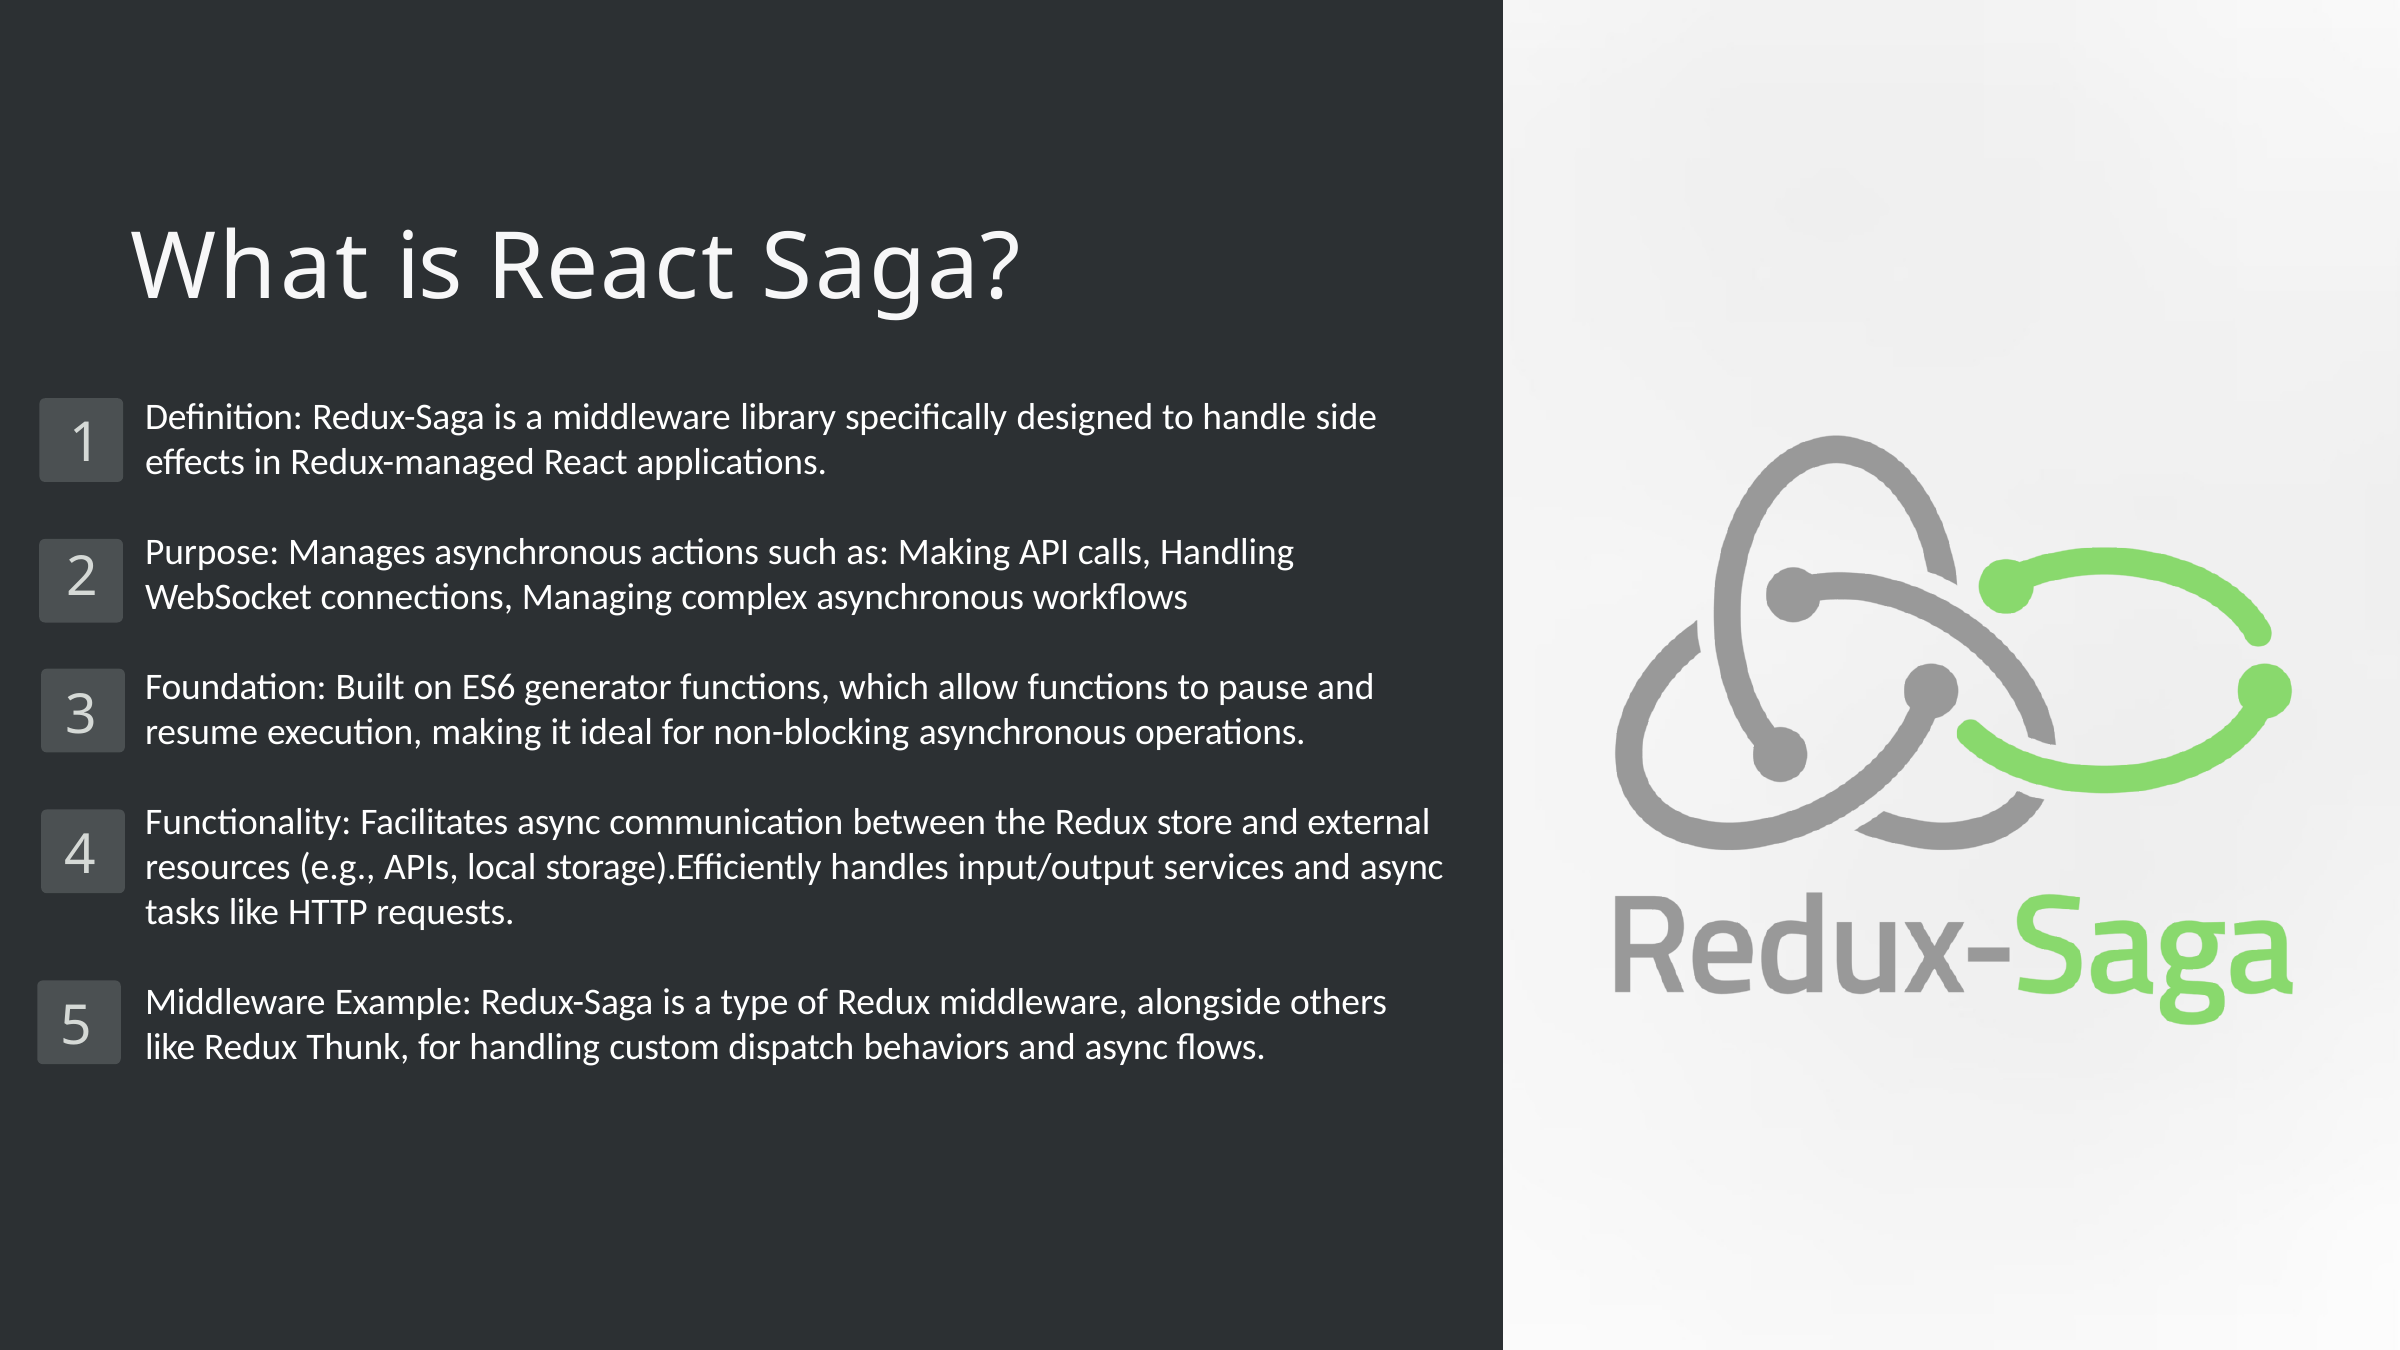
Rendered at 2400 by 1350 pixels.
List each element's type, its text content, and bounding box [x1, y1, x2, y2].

text_box 3 [62, 675, 100, 745]
text_box Purpose: Manages asynchronous actions such as: Making API calls, Handling WebSocket connections, Managing complex asynchronous workflows [143, 524, 1304, 618]
text_box Functionality: Facilitates async communication between the Redux store and external resources (e.g., APIs, local storage).Efficiently handles input/output services and async tasks like HTTP requests. [143, 795, 1457, 933]
text_box 4 [62, 816, 101, 885]
text_box Middleware Example: Redux-Saga is a type of Redux middleware, alongside others like Redux Thunk, for handling custom dispatch behaviors and async flows. [143, 975, 1400, 1068]
text_box [41, 809, 125, 894]
text_box 1 [67, 404, 90, 473]
text_box 2 [63, 537, 100, 607]
text_box Foundation: Built on ES6 generator functions, which allow functions to pause and resume execution, making it ideal for non-blocking asynchronous operations. [143, 660, 1385, 753]
text_box [37, 980, 121, 1065]
text_box [39, 538, 123, 623]
text_box [41, 668, 125, 753]
text_box Definition: Redux-Saga is a middleware library specifically designed to handle side effects in Redux-managed React applications. [143, 390, 1391, 483]
text_box 5 [58, 987, 97, 1056]
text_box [1503, 0, 2400, 1350]
text_box [39, 398, 124, 482]
title What is React Saga? [128, 203, 1022, 431]
